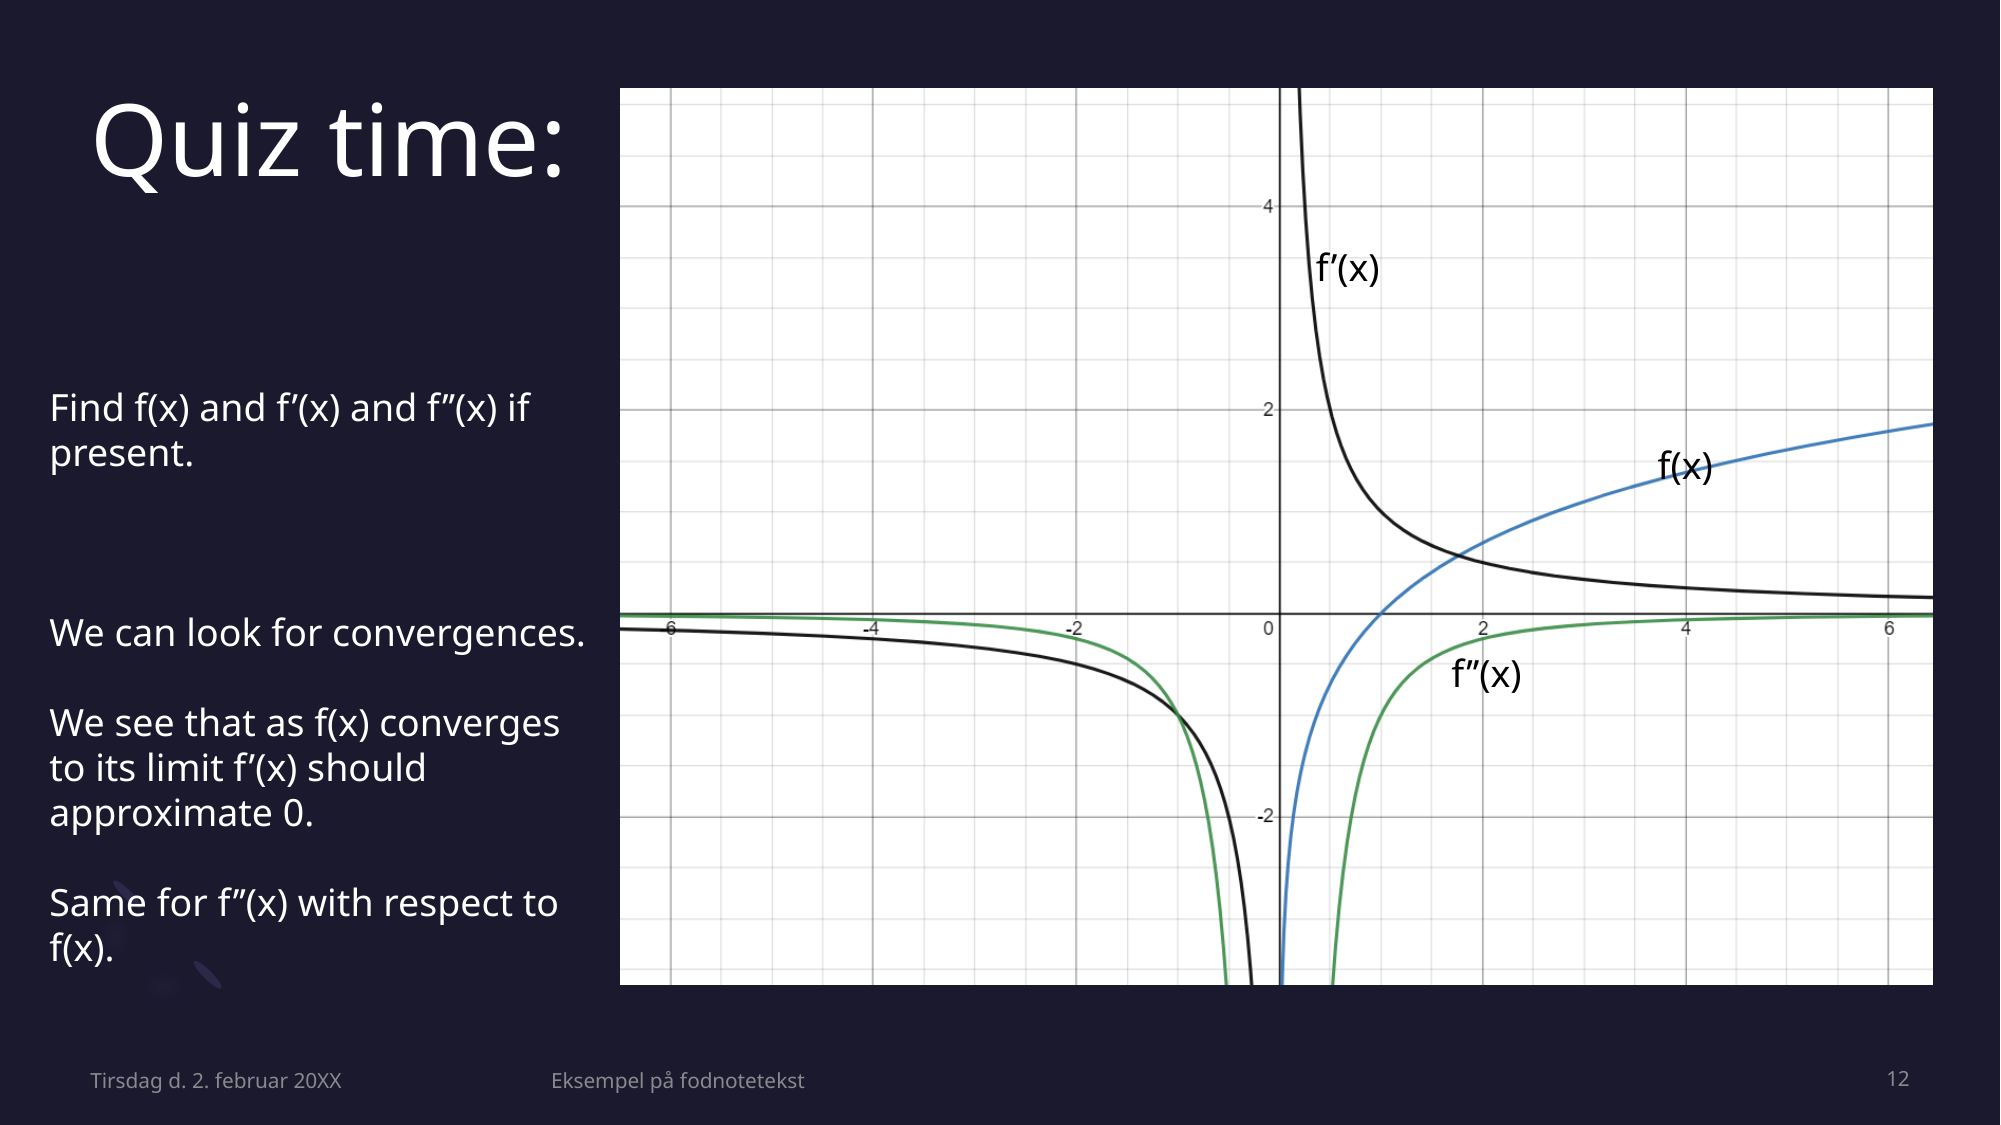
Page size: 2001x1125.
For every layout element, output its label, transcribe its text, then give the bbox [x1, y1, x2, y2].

list [90, 346, 1910, 1000]
picture [620, 88, 1933, 985]
footer Eksempel på fodnotetekst [551, 1067, 1598, 1093]
slide_number 12 [1632, 1067, 1910, 1093]
title Quiz time: [90, 90, 620, 309]
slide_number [90, 1067, 522, 1093]
text_box Find f(x) and f’(x) and f’’(x) if present. We can look for convergences. We see that as f(x) converges to its limit f’(x) should approximate 0. Same for f’’(x) with respect to f(x). [34, 376, 621, 1022]
